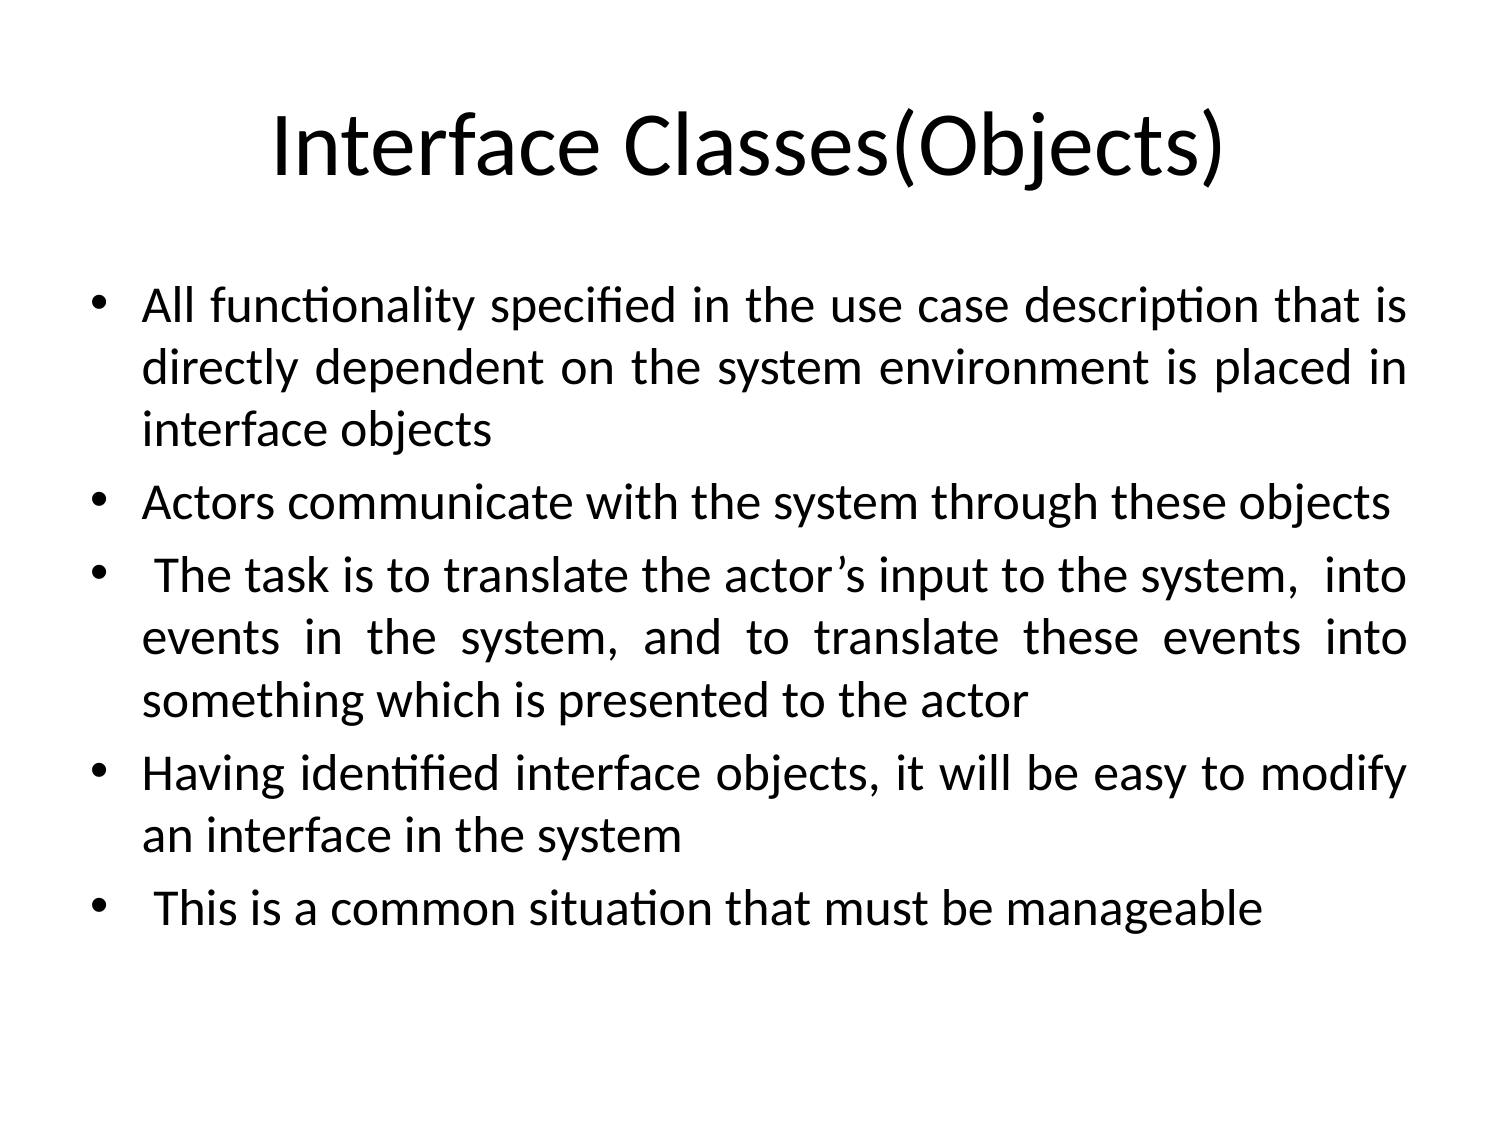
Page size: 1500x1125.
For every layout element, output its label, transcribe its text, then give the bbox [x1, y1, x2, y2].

title Interface Classes(Objects) [75, 45, 1425, 233]
list All functionality specified in the use case description that is directly dependent on the system environment is placed in interface objects Actors communicate with the system through these objects The task is to translate the actor’s input to the system, into events in the system, and to translate these events into something which is presented to the actor Having identified interface objects, it will be easy to modify an interface in the system This is a common situation that must be manageable [75, 262, 1425, 1005]
